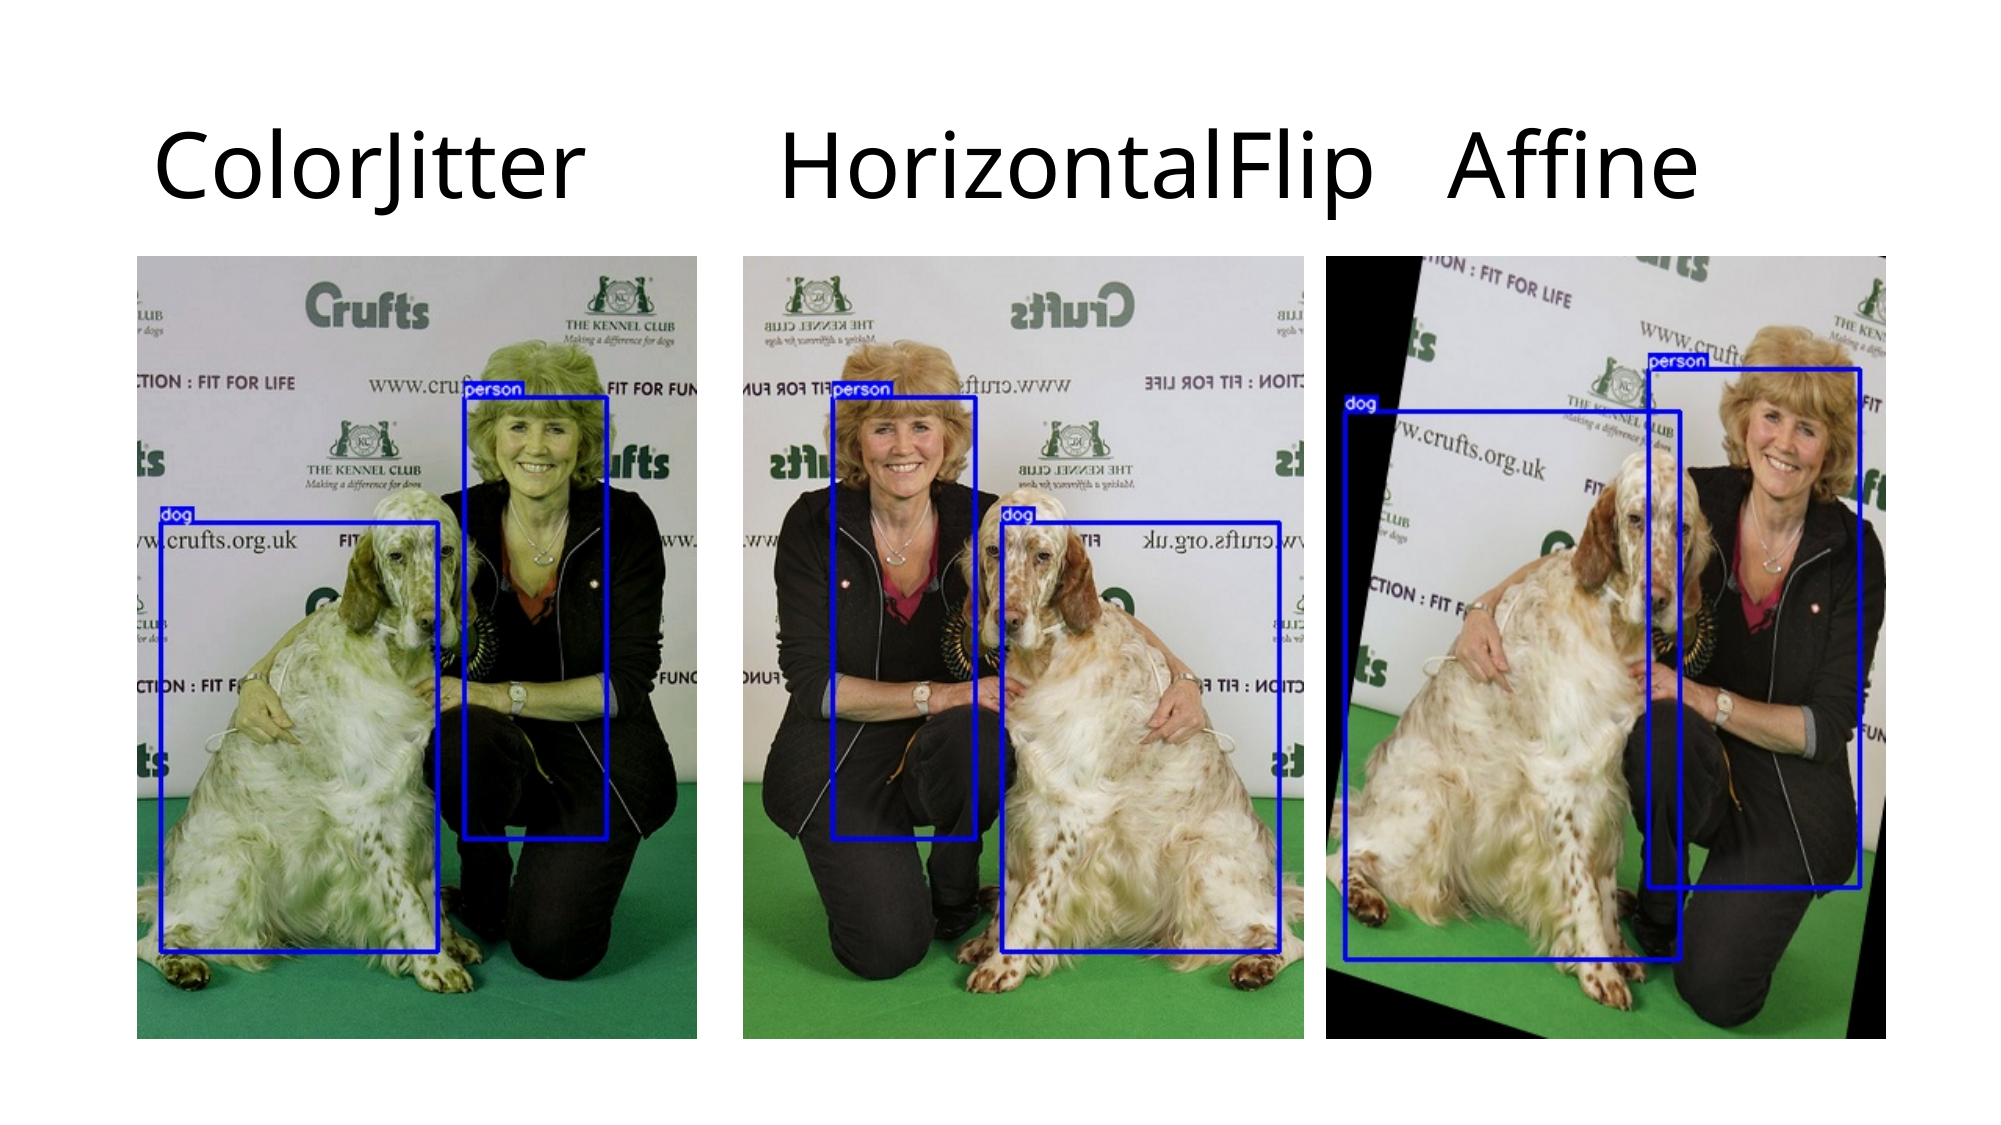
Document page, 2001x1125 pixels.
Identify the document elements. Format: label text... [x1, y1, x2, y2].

title ColorJitter HorizontalFlip Affine [137, 59, 1863, 278]
picture [137, 256, 697, 1039]
picture [743, 256, 1304, 1039]
picture [1326, 256, 1886, 1039]
